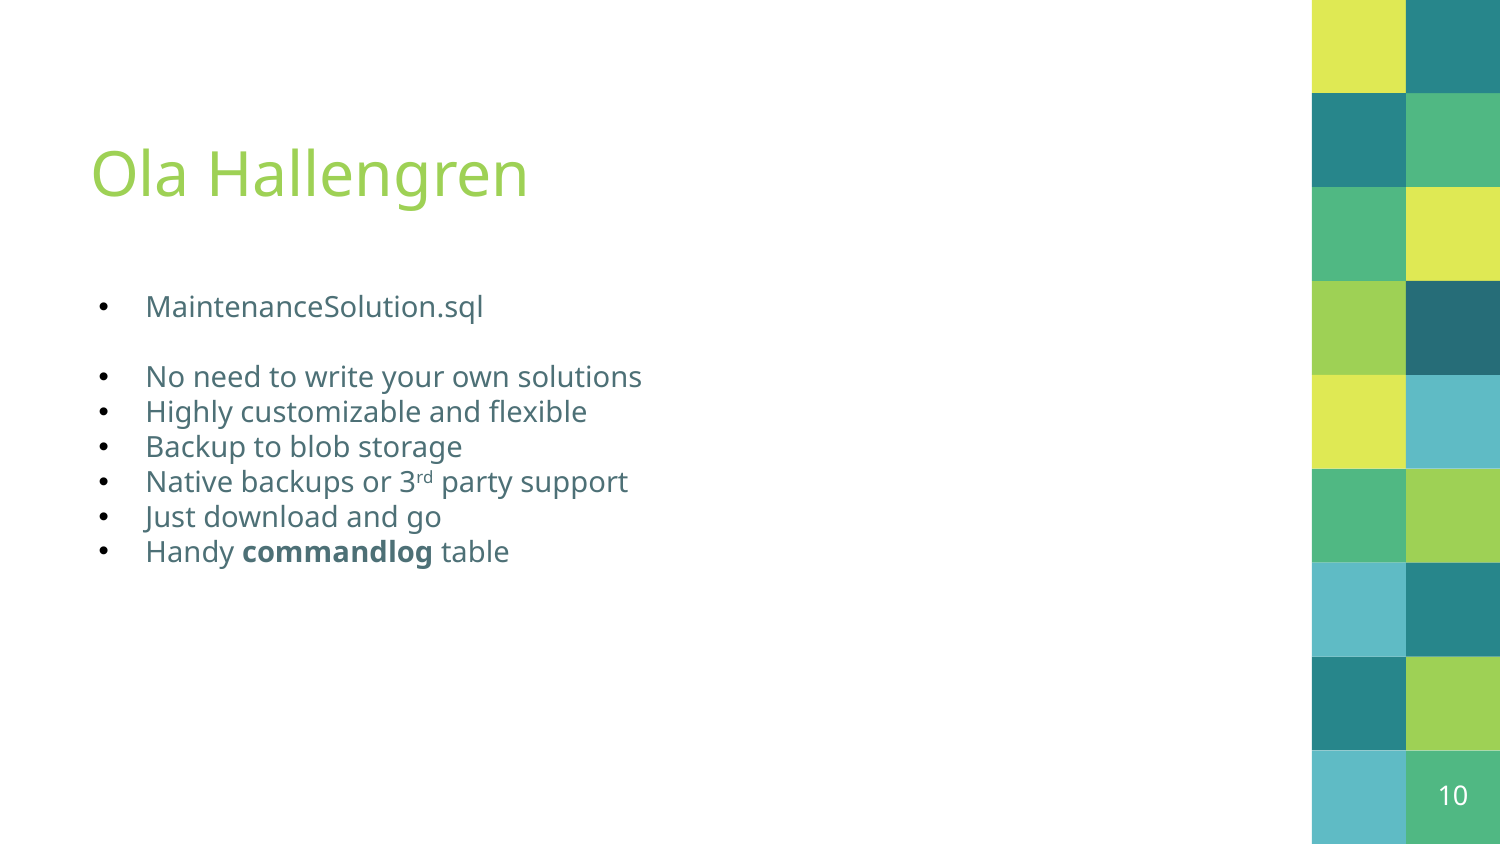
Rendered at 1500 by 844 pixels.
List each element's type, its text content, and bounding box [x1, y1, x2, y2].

slide_number 10 [1405, 749, 1500, 844]
text_box MaintenanceSolution.sql No need to write your own solutions Highly customizable and flexible Backup to blob storage Native backups or 3rd party support Just download and go Handy commandlog table [83, 281, 1239, 576]
title Ola Hallengren [75, 83, 1127, 225]
